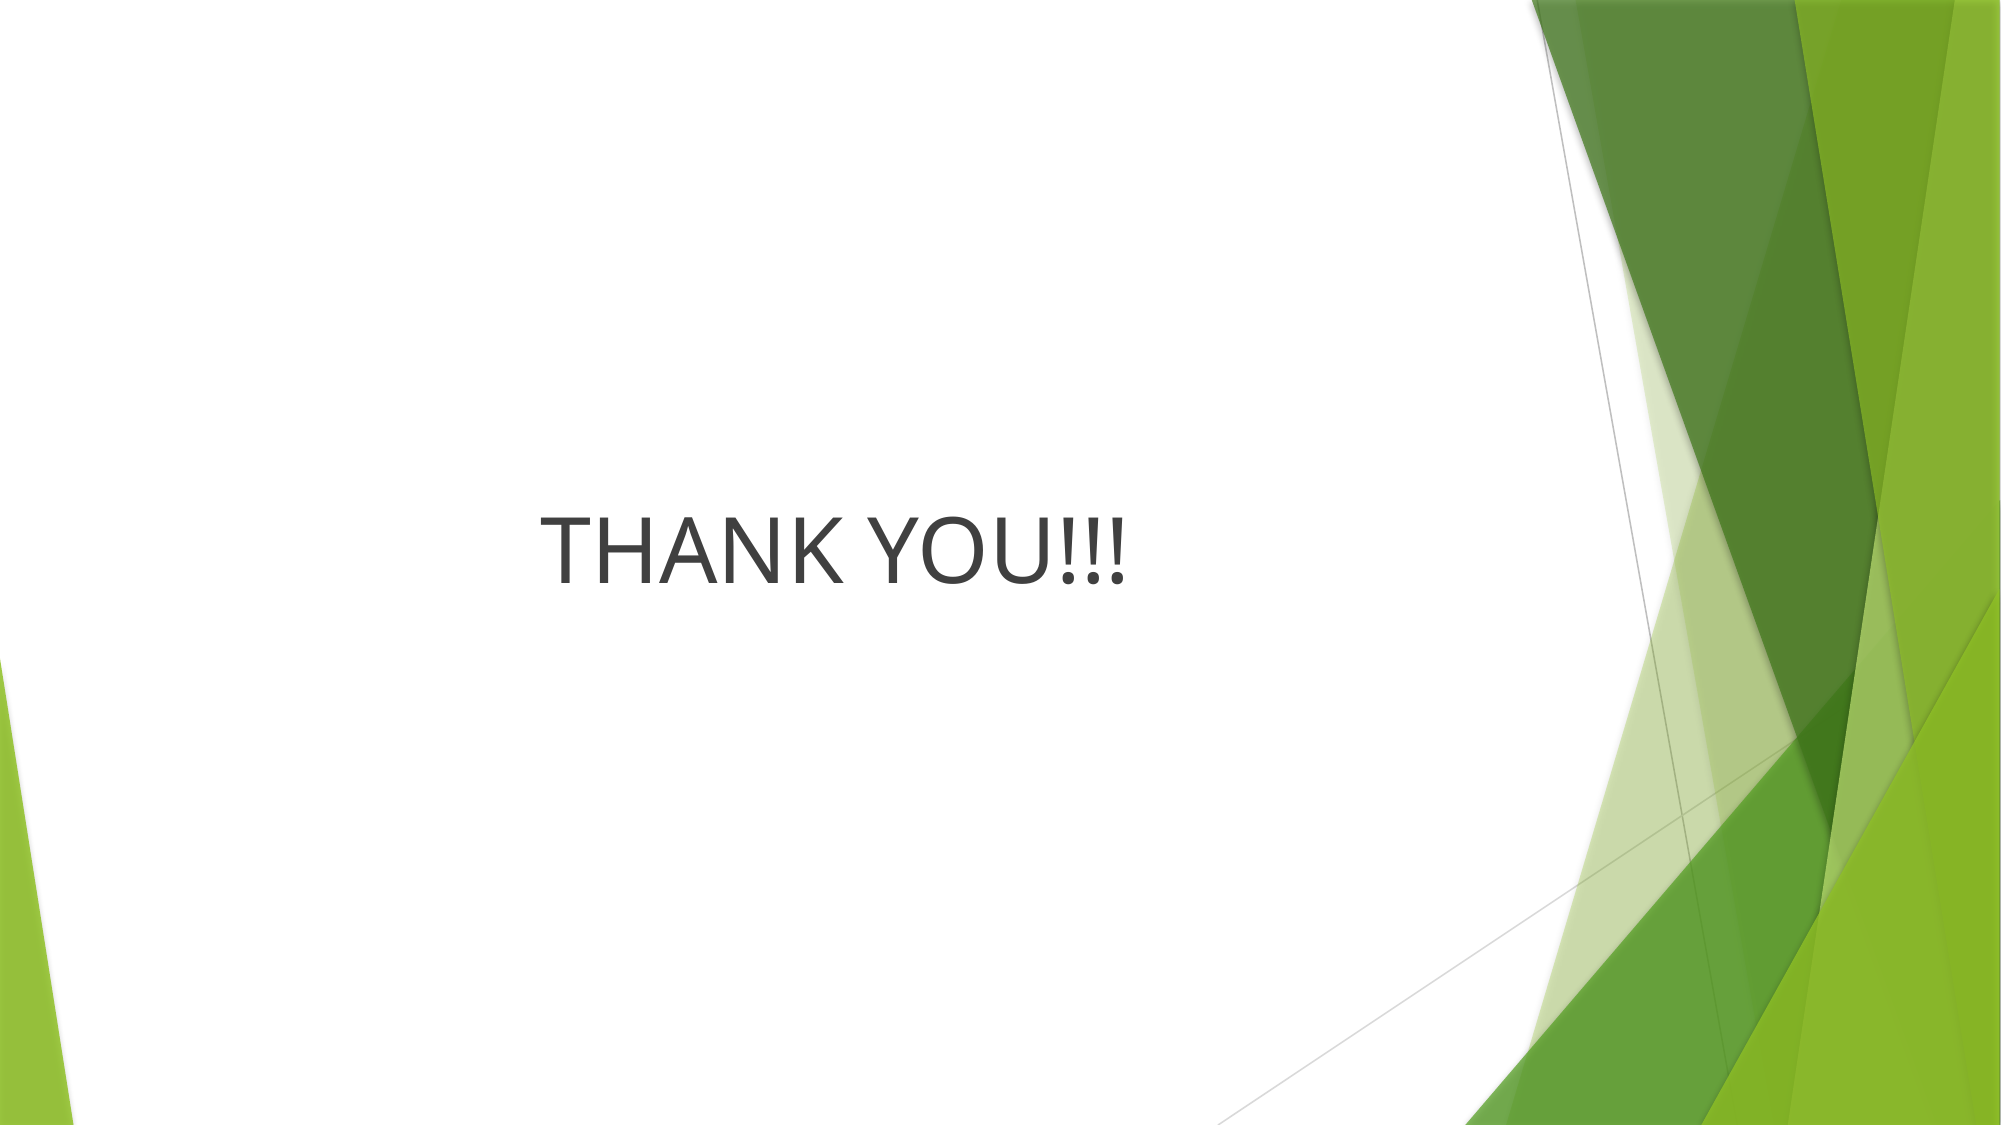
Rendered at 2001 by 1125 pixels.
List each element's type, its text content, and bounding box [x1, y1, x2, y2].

list THANK YOU!!! [93, 220, 1504, 858]
